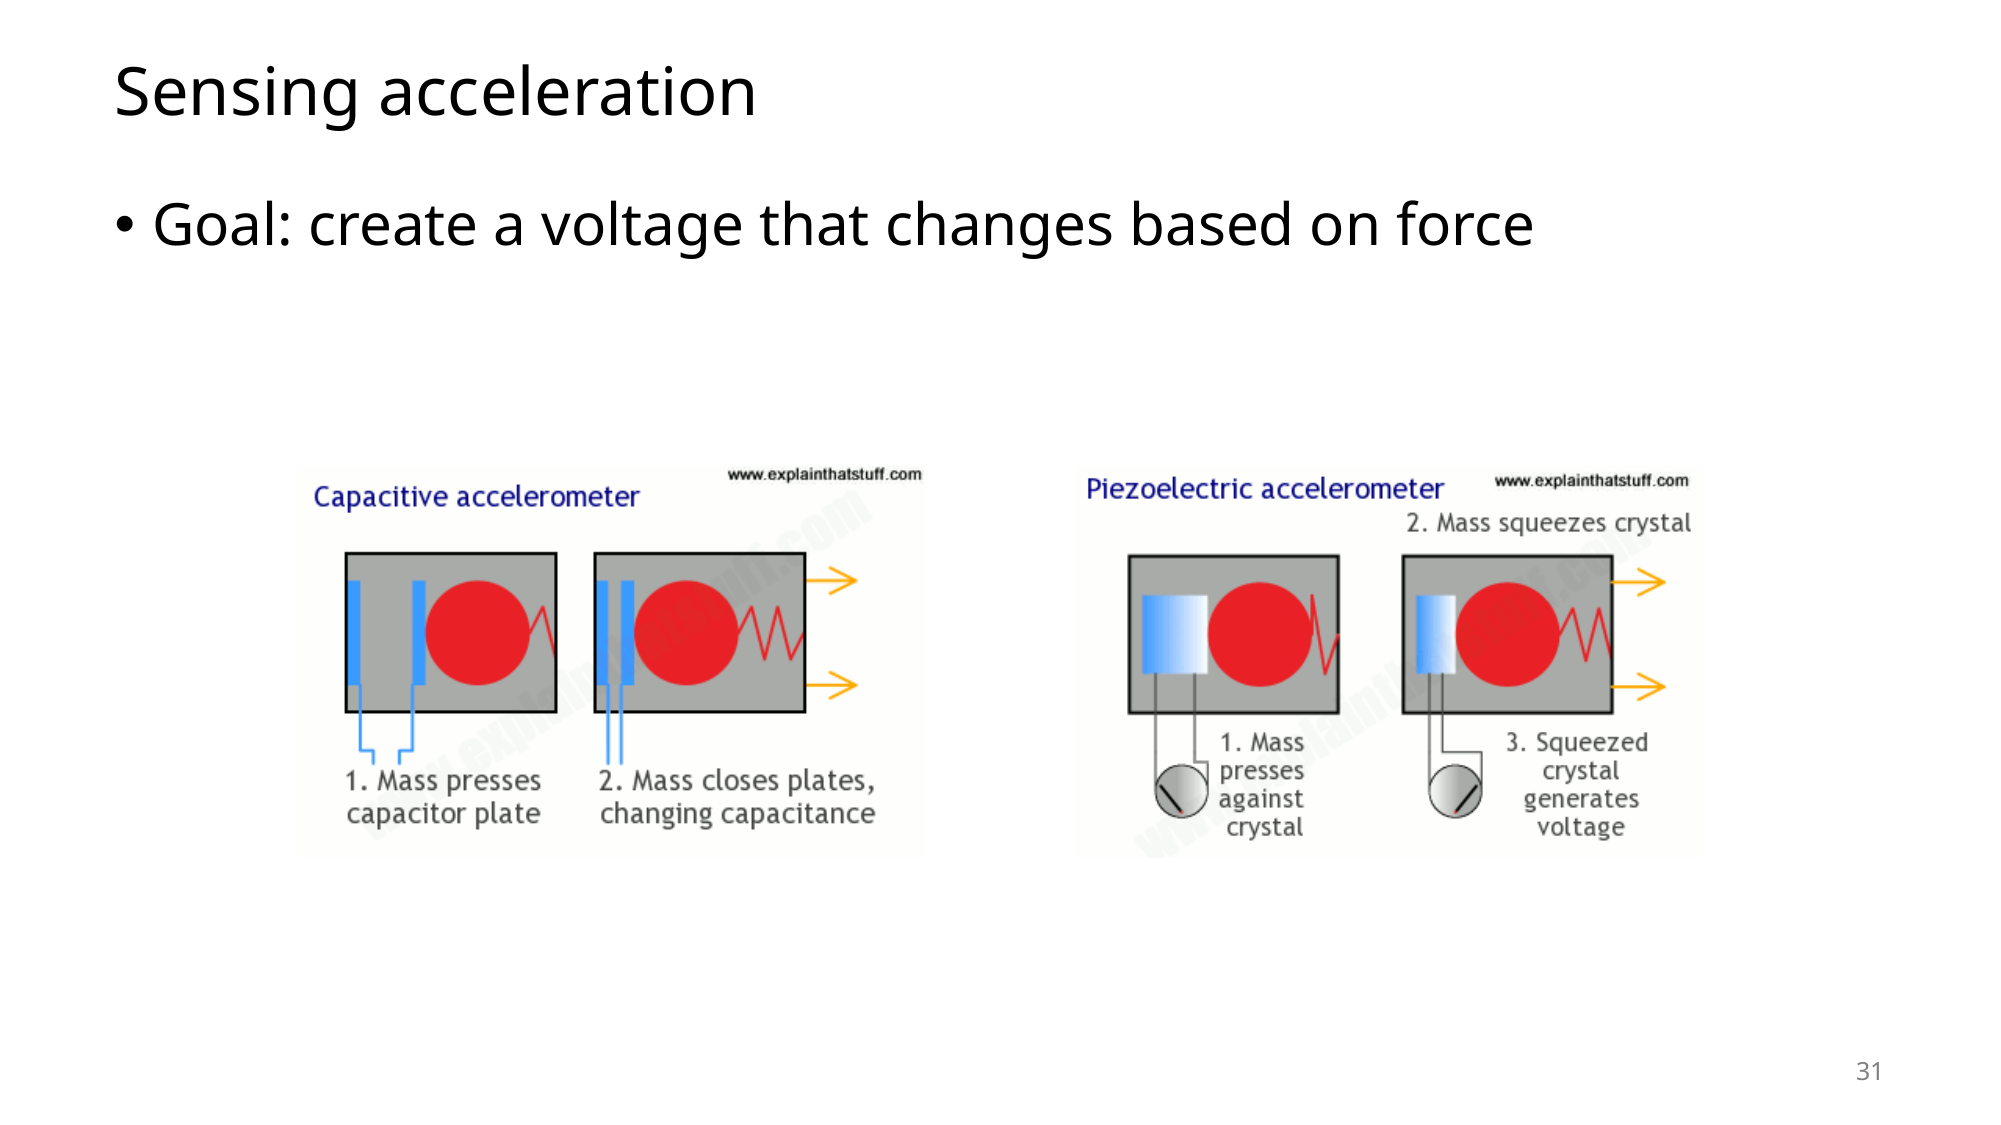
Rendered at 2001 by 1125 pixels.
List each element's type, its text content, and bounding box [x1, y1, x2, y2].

picture [1076, 466, 1702, 858]
list Goal: create a voltage that changes based on force [99, 187, 1900, 1013]
title Sensing acceleration [99, 37, 1900, 150]
slide_number 31 [1749, 1042, 1900, 1103]
picture [298, 466, 924, 858]
